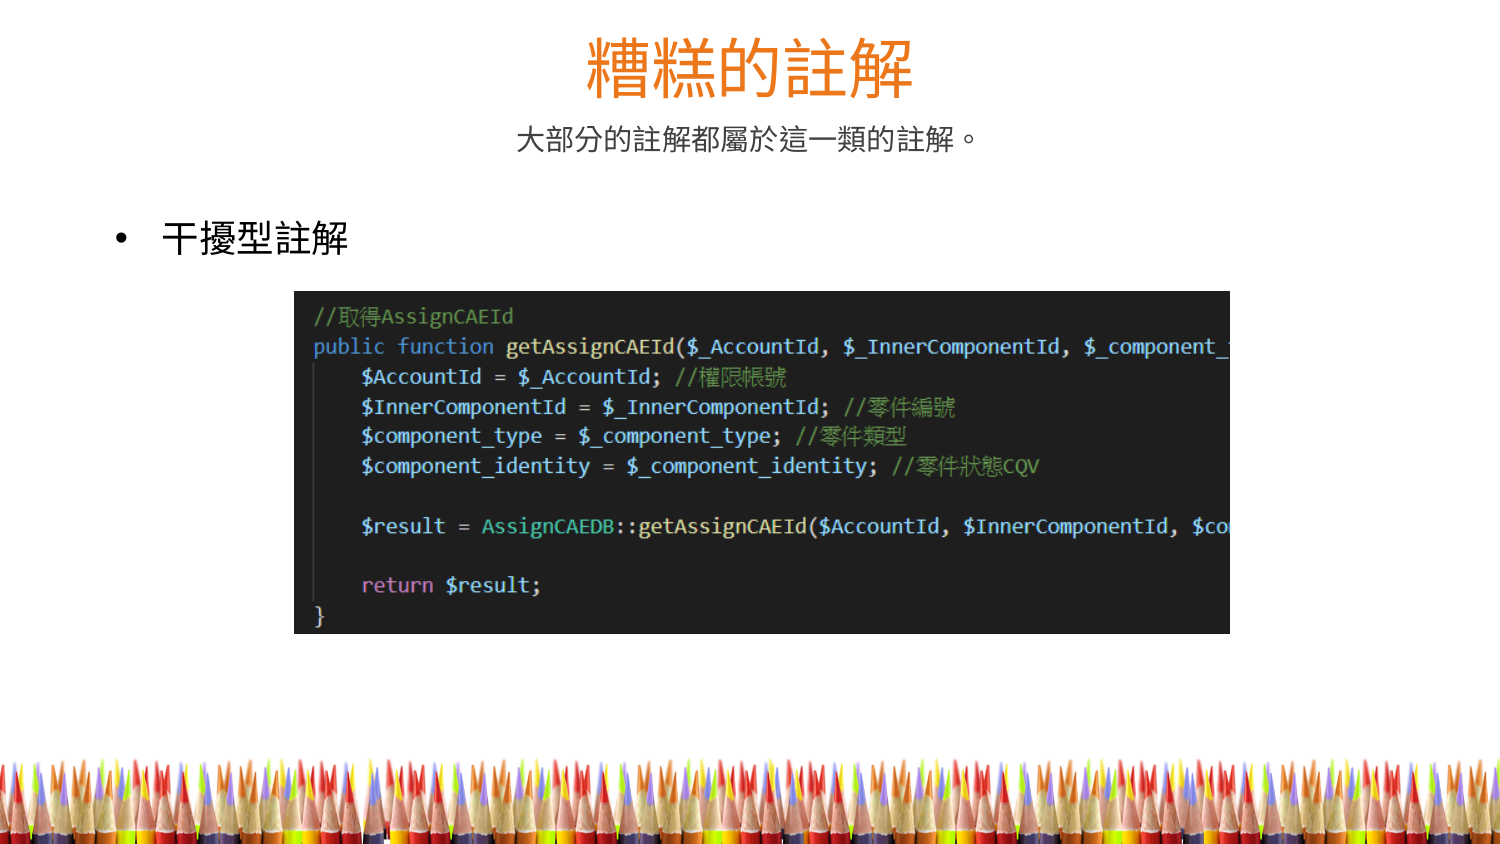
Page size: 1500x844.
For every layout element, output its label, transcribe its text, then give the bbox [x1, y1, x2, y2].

list 大部分的註解都屬於這一類的註解。 [0, 114, 1500, 162]
picture [0, 756, 1500, 844]
picture [293, 291, 1230, 634]
text_box 干擾型註解 [100, 207, 1424, 268]
list 糟糕的註解 [0, 20, 1500, 114]
